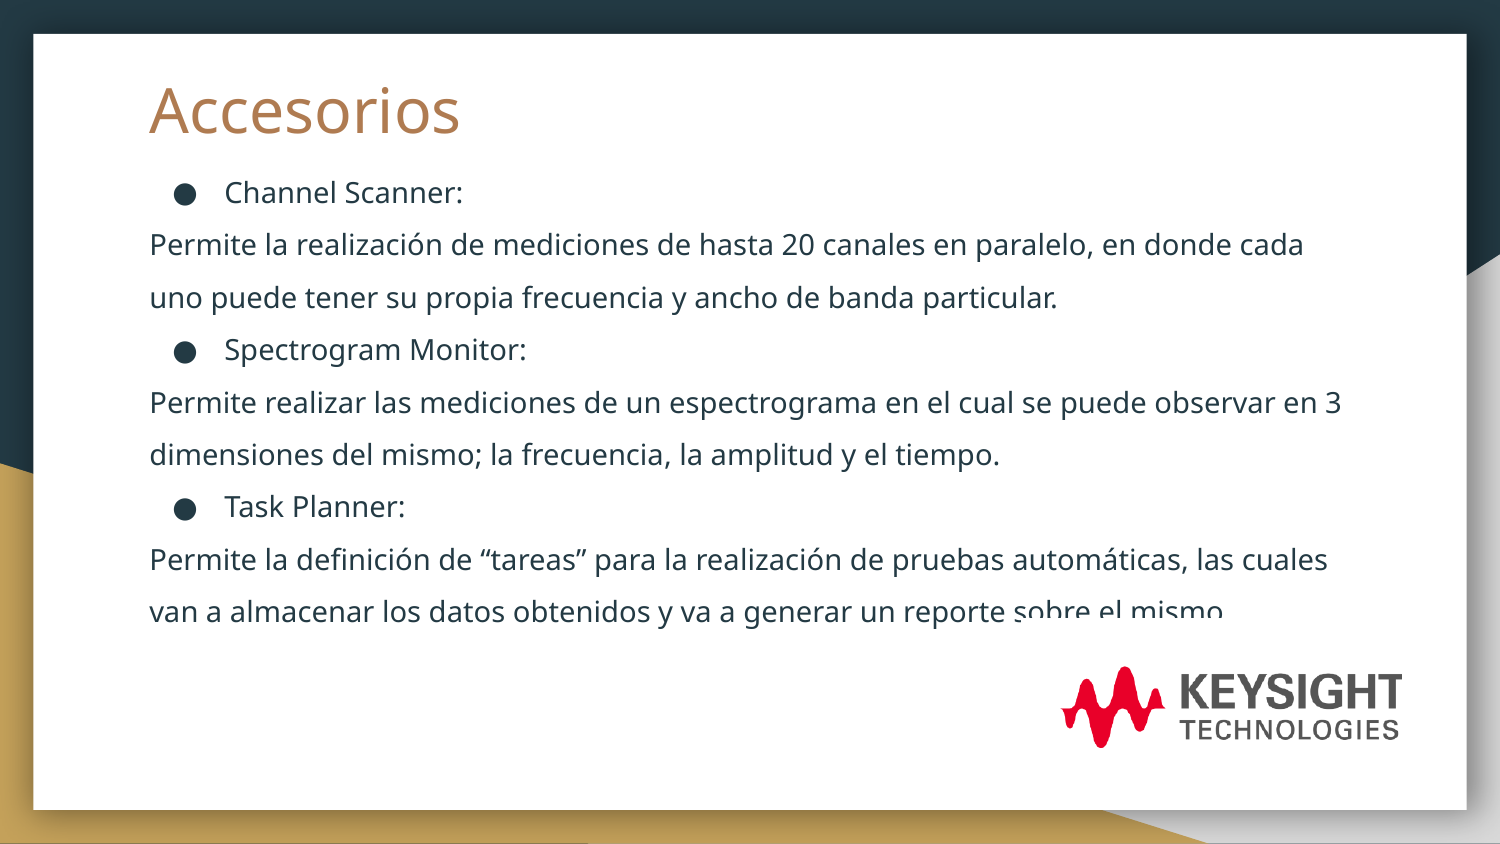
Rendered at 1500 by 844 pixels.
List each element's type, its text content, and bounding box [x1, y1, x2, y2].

title Accesorios [134, 55, 1366, 141]
list Channel Scanner: Permite la realización de mediciones de hasta 20 canales en paralelo, en donde cada uno puede tener su propia frecuencia y ancho de banda particular. Spectrogram Monitor: Permite realizar las mediciones de un espectrograma en el cual se puede observar en 3 dimensiones del mismo; la frecuencia, la amplitud y el tiempo. Task Planner: Permite la definición de “tareas” para la realización de pruebas automáticas, las cuales van a almacenar los datos obtenidos y va a generar un reporte sobre el mismo. [134, 141, 1366, 629]
picture [1020, 618, 1443, 787]
